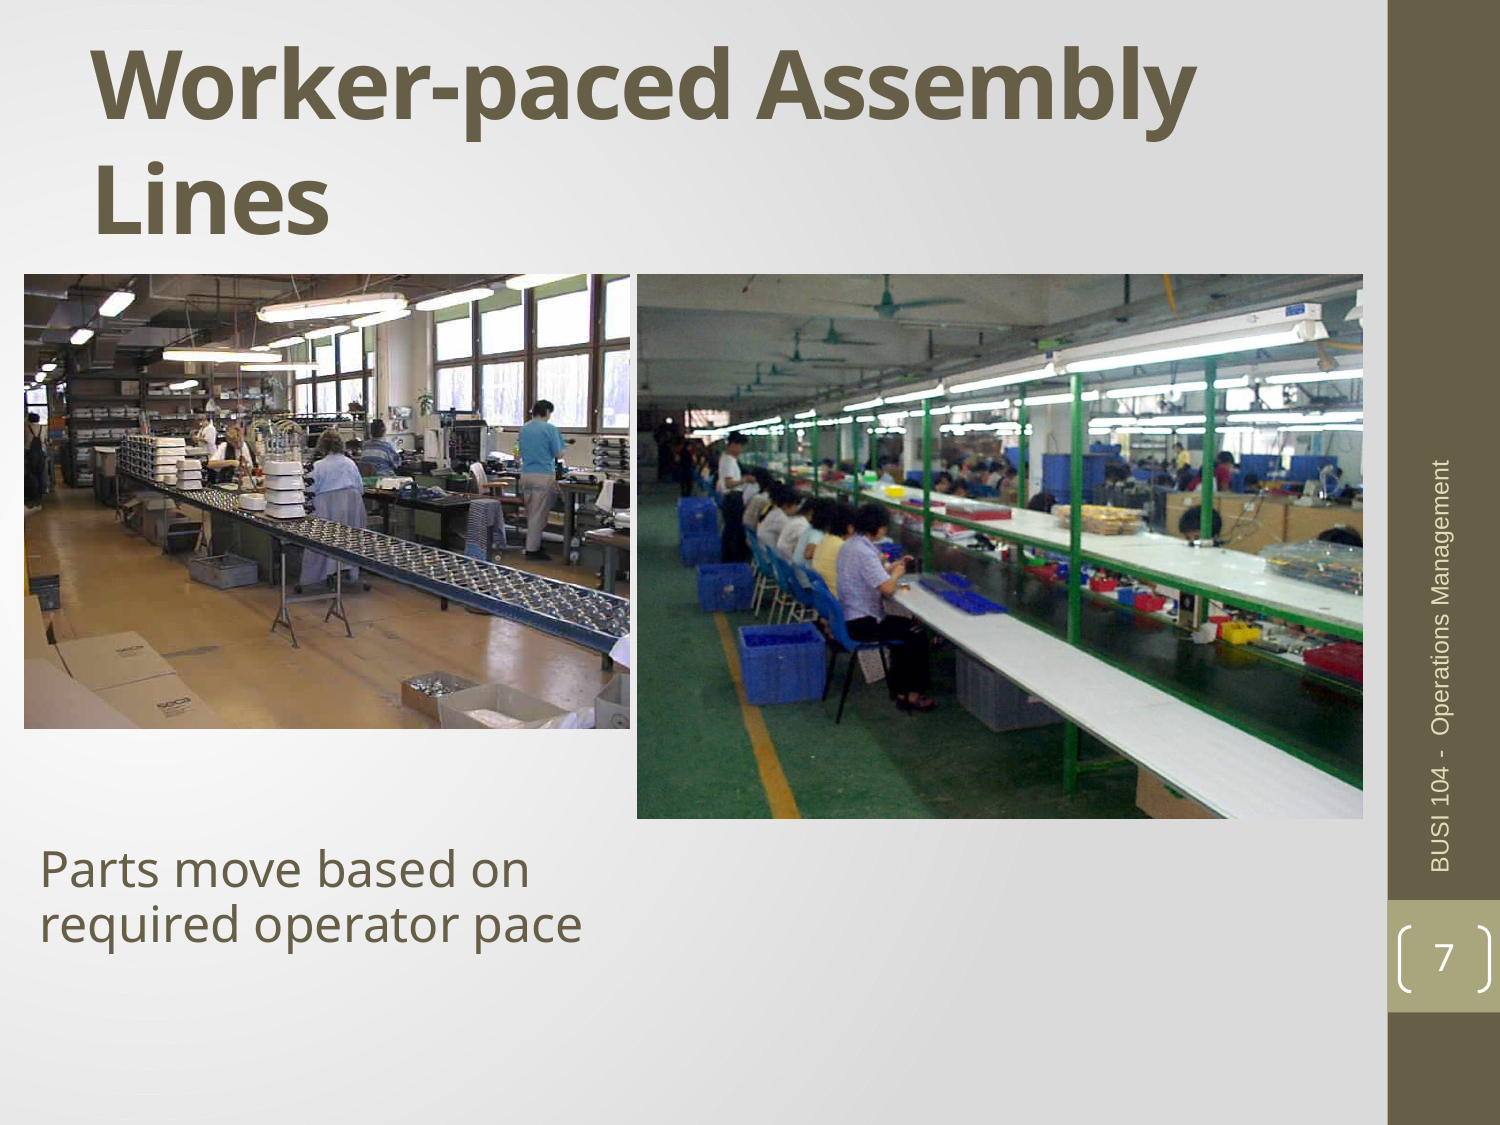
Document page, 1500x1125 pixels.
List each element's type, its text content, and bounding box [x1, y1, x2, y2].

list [636, 274, 1363, 820]
title Worker-paced Assembly Lines [75, 45, 1325, 233]
text_box Parts move based on required operator pace [24, 837, 613, 961]
slide_number 7 [1397, 925, 1492, 994]
picture [24, 274, 630, 729]
footer BUSI 104 - Operations Management [1408, 337, 1469, 889]
